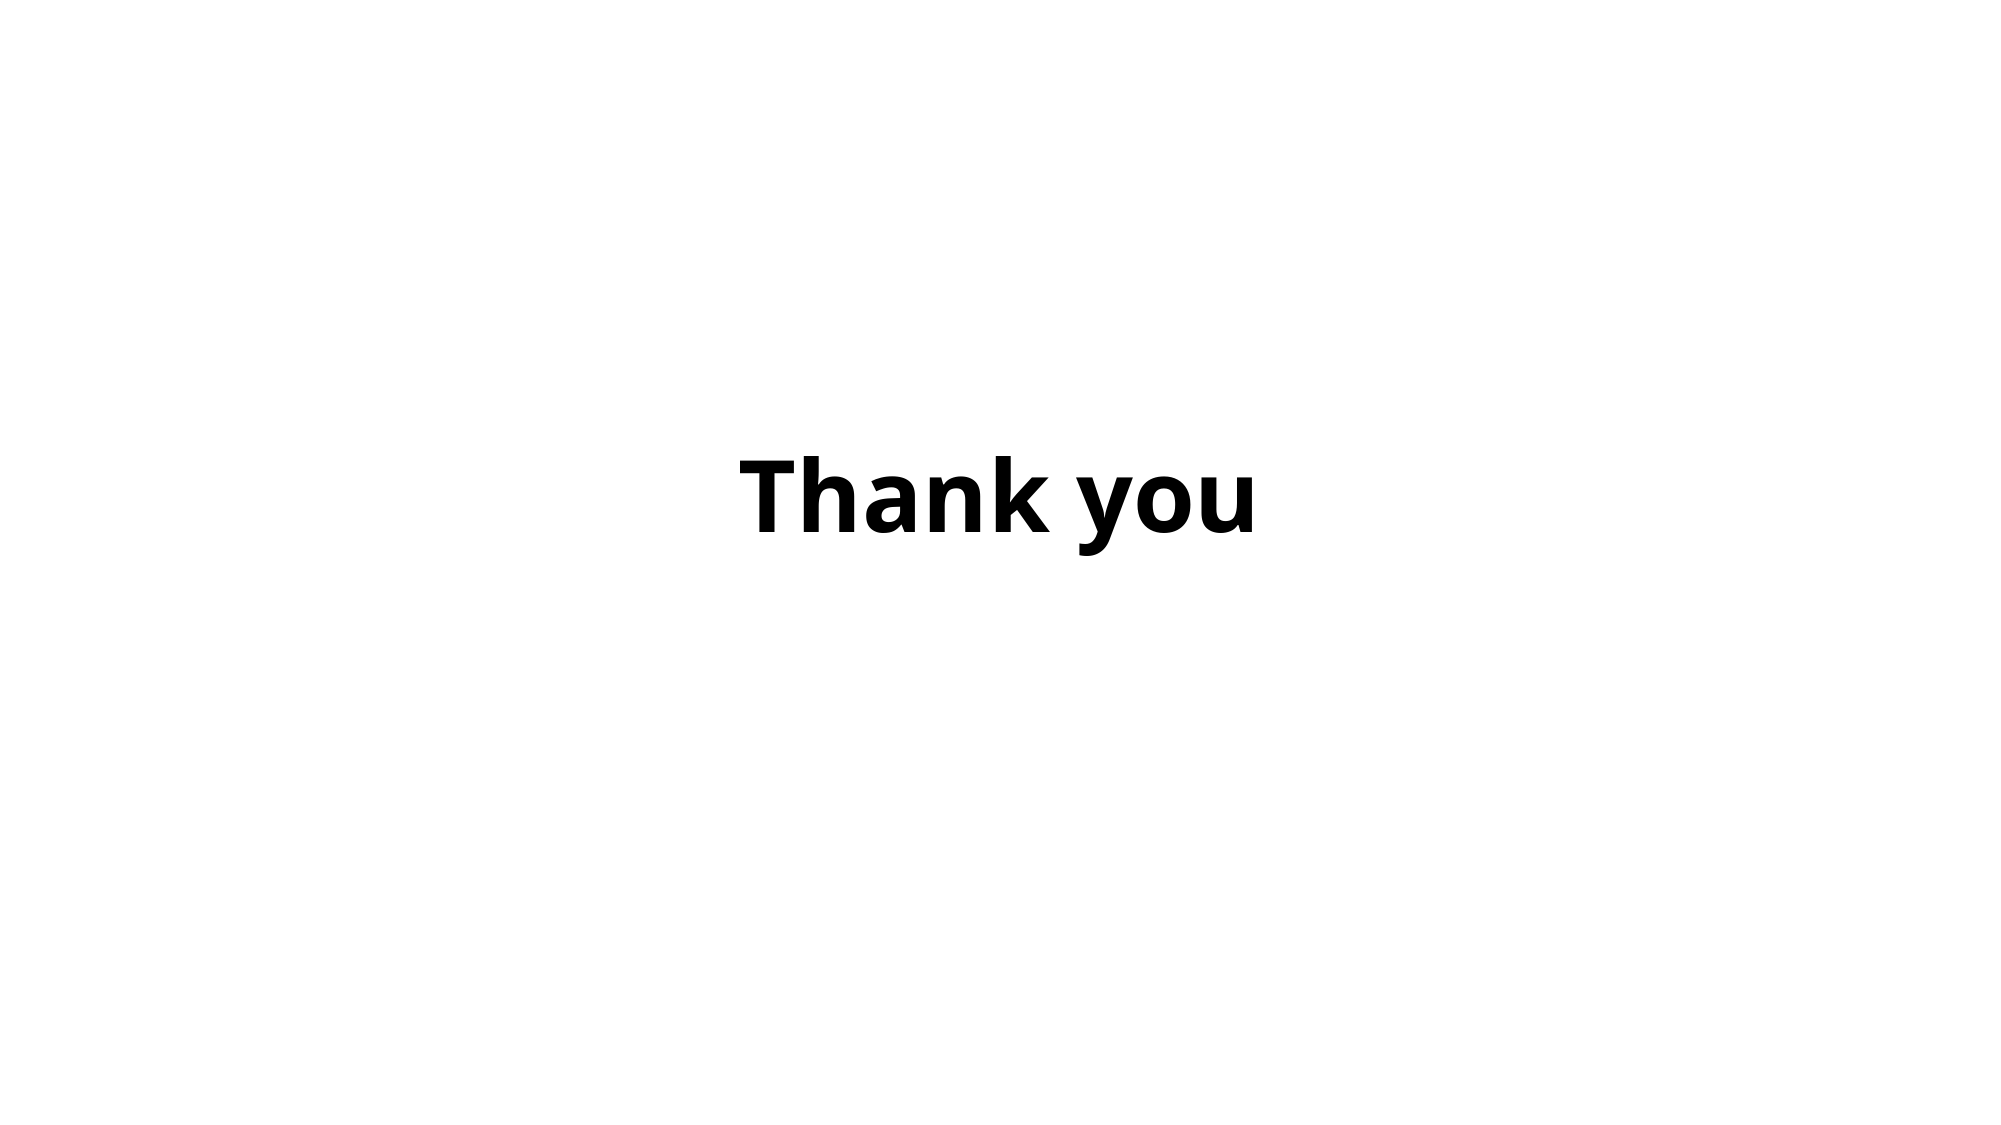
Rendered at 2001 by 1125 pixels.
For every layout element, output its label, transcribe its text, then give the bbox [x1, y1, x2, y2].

title Thank you [249, 417, 1750, 562]
